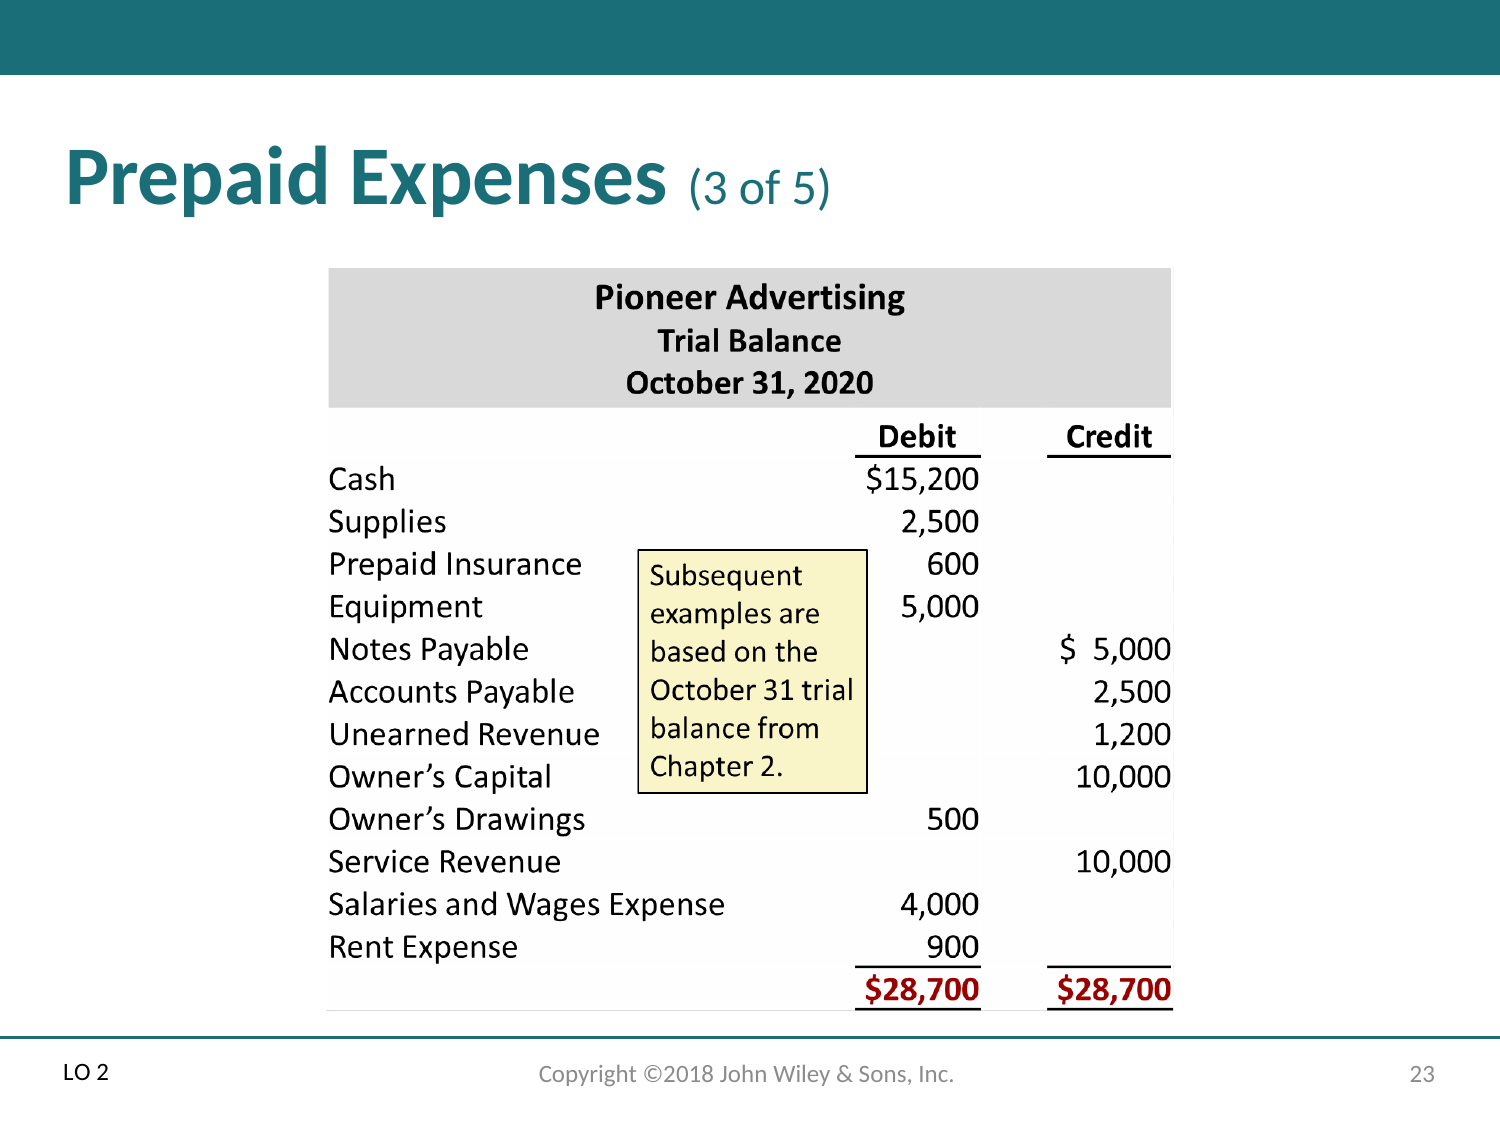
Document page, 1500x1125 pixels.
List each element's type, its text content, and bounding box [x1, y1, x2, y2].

footer Copyright ©2018 John Wiley & Sons, Inc. [496, 1042, 1004, 1103]
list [326, 261, 1174, 1030]
list L O 2 [48, 1042, 142, 1103]
slide_number 23 [1059, 1042, 1450, 1103]
title Prepaid Expenses (3 of 5) [50, 125, 1450, 238]
